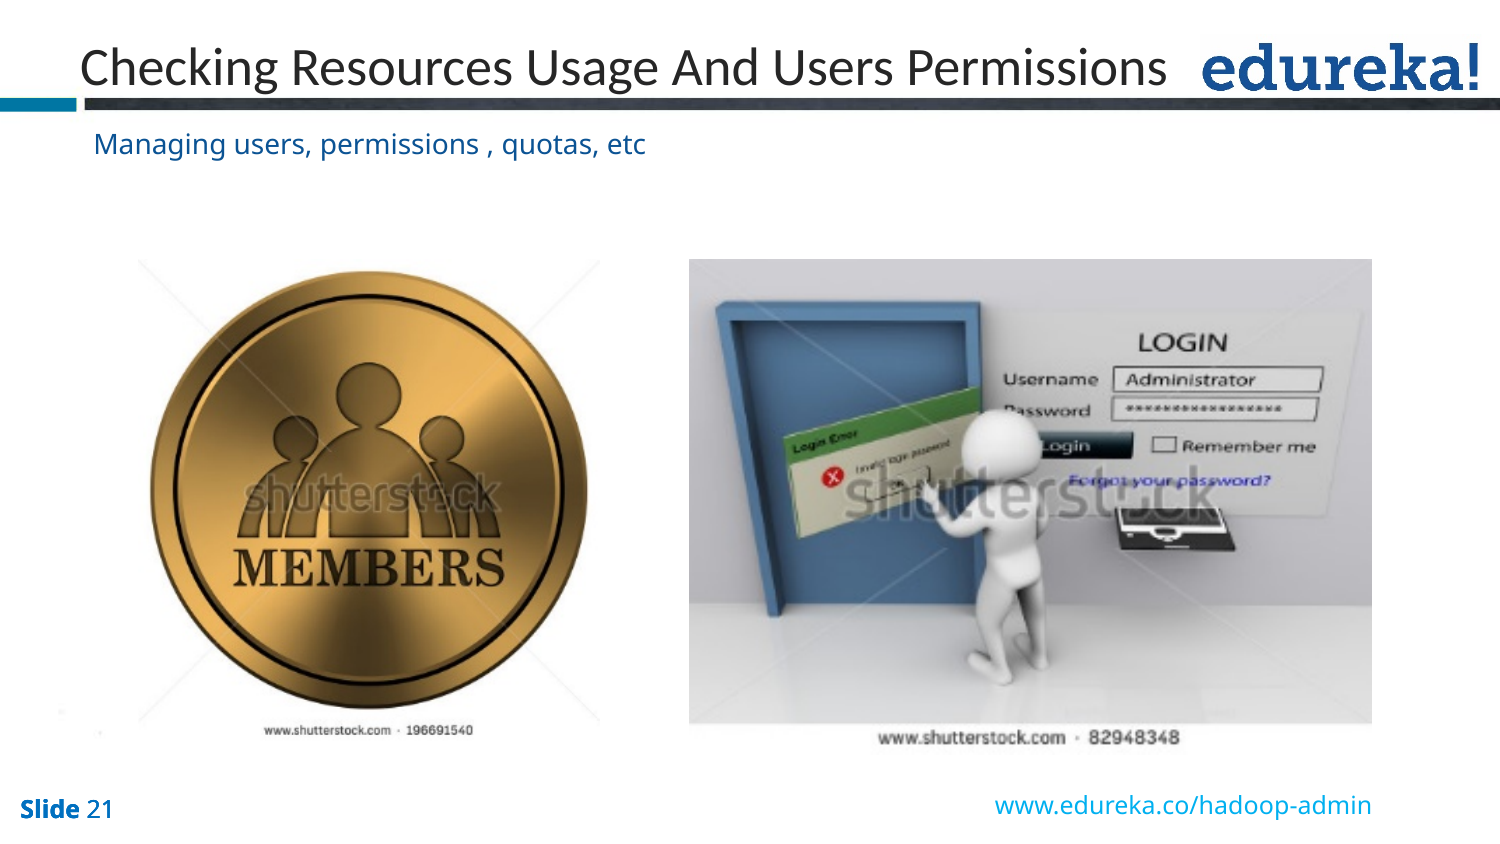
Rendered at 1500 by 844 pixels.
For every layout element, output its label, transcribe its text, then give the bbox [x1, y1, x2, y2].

text_box Checking Resources Usage And Users Permissions [65, 23, 1241, 104]
picture [0, 0, 1500, 844]
text_box Managing users, permissions , quotas, etc [78, 118, 1500, 168]
